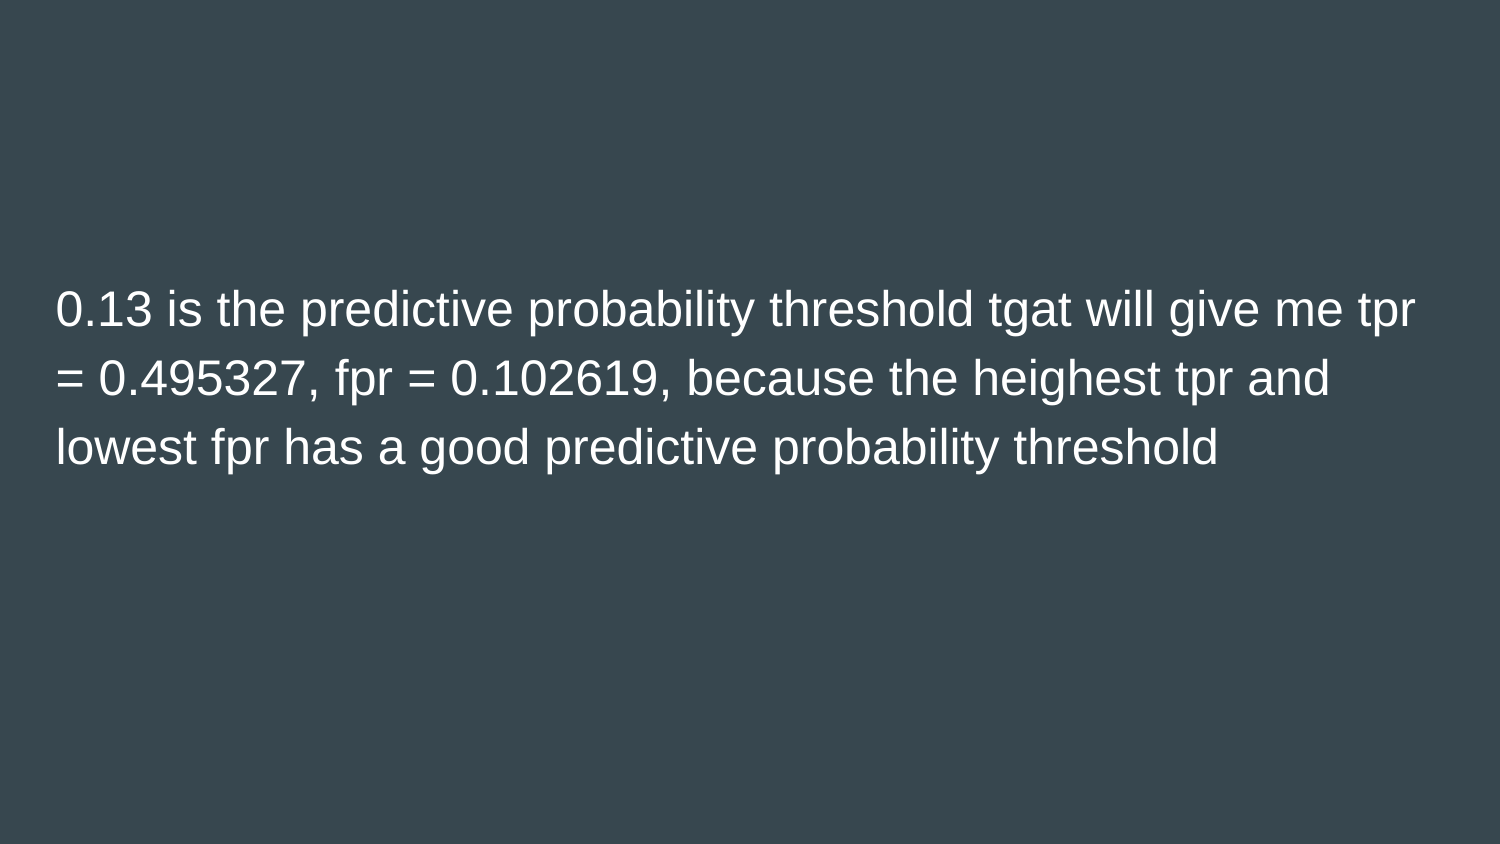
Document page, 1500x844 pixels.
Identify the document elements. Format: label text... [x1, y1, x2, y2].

list 0.13 is the predictive probability threshold tgat will give me tpr = 0.495327, fpr = 0.102619, because the heighest tpr and lowest fpr has a good predictive probability threshold [40, 252, 1439, 813]
